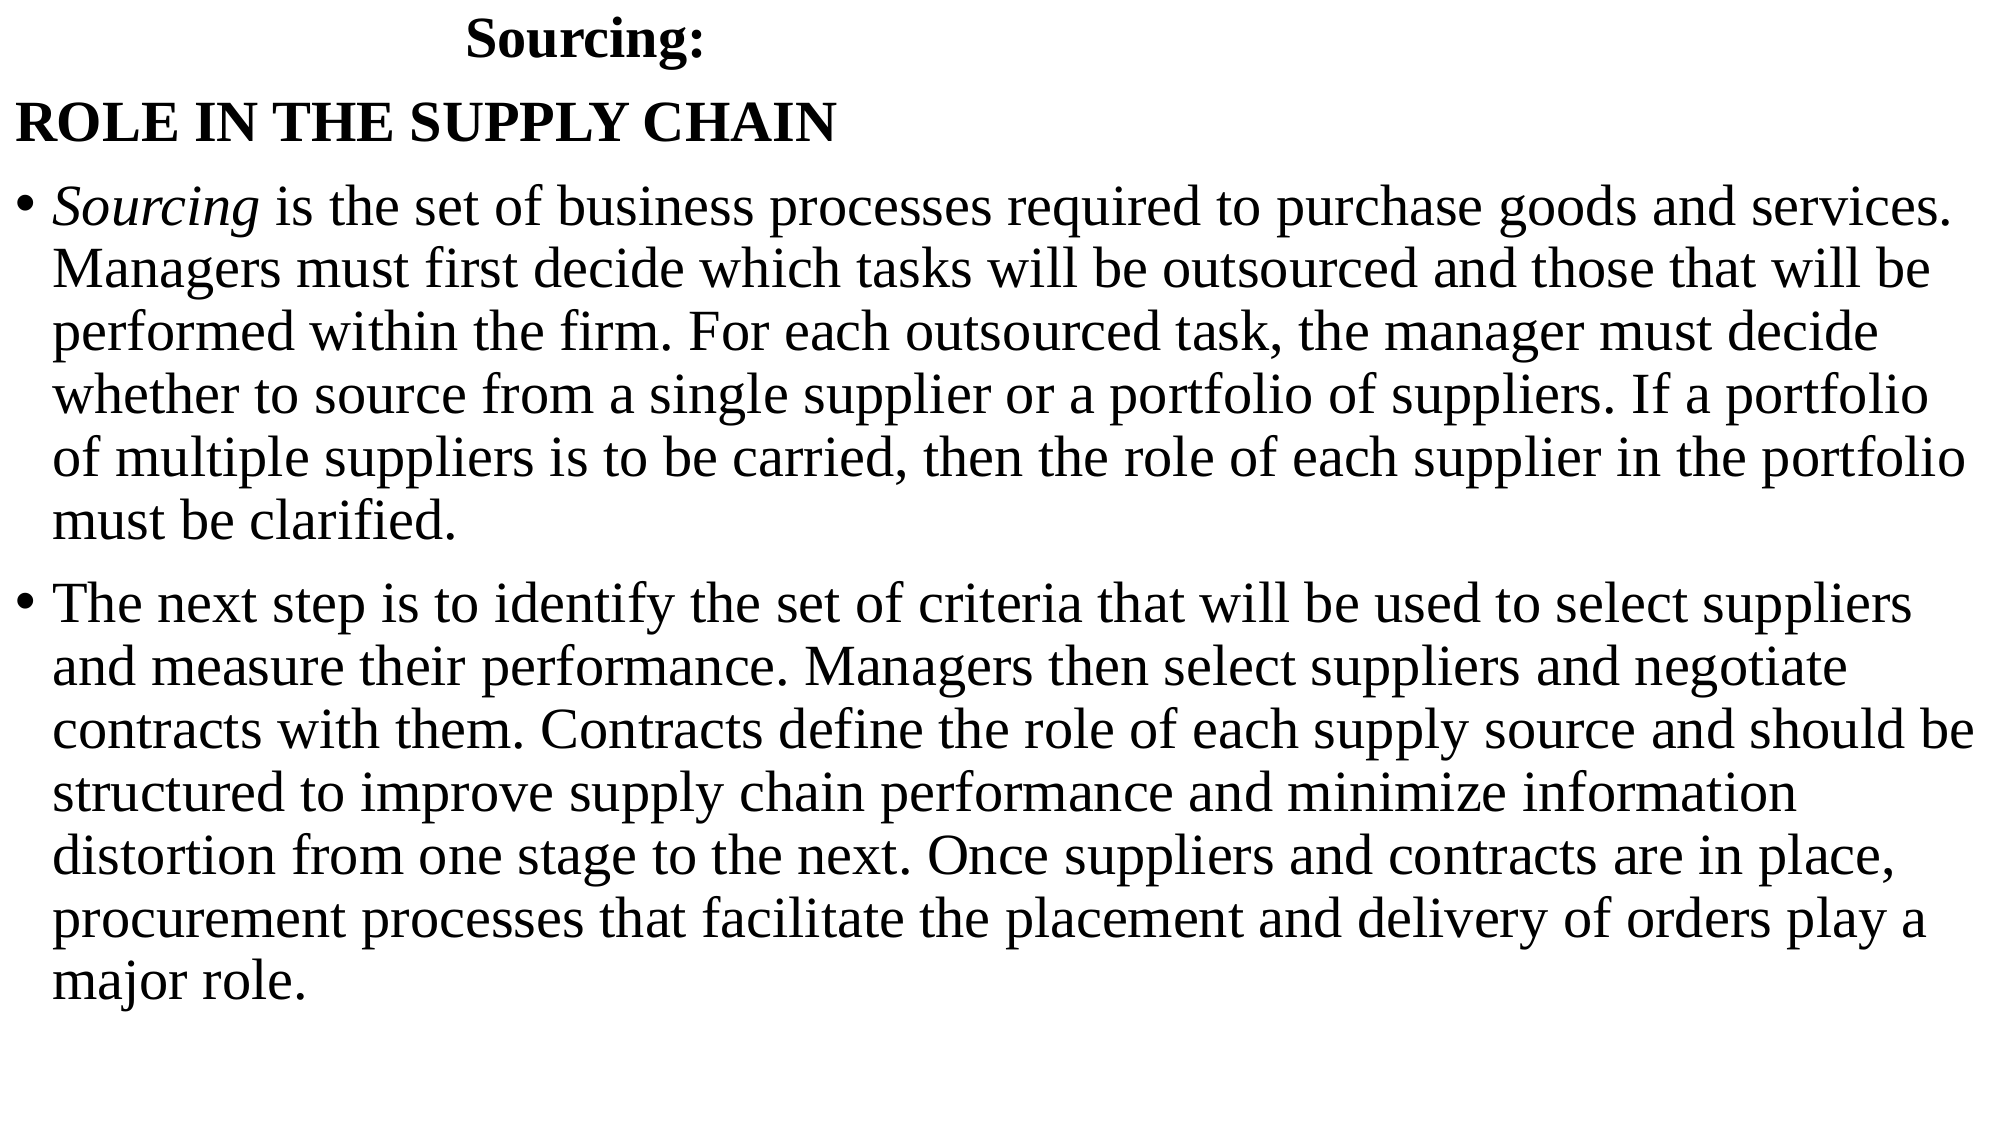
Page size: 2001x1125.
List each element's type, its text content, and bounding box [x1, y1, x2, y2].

list Sourcing: ROLE IN THE SUPPLY CHAIN Sourcing is the set of business processes required to purchase goods and services. Managers must first decide which tasks will be outsourced and those that will be performed within the firm. For each outsourced task, the manager must decide whether to source from a single supplier or a portfolio of suppliers. If a portfolio of multiple suppliers is to be carried, then the role of each supplier in the portfolio must be clarified. The next step is to identify the set of criteria that will be used to select suppliers and measure their performance. Managers then select suppliers and negotiate contracts with them. Contracts define the role of each supply source and should be structured to improve supply chain performance and minimize information distortion from one stage to the next. Once suppliers and contracts are in place, procurement processes that facilitate the placement and delivery of orders play a major role. [0, 0, 2000, 1125]
